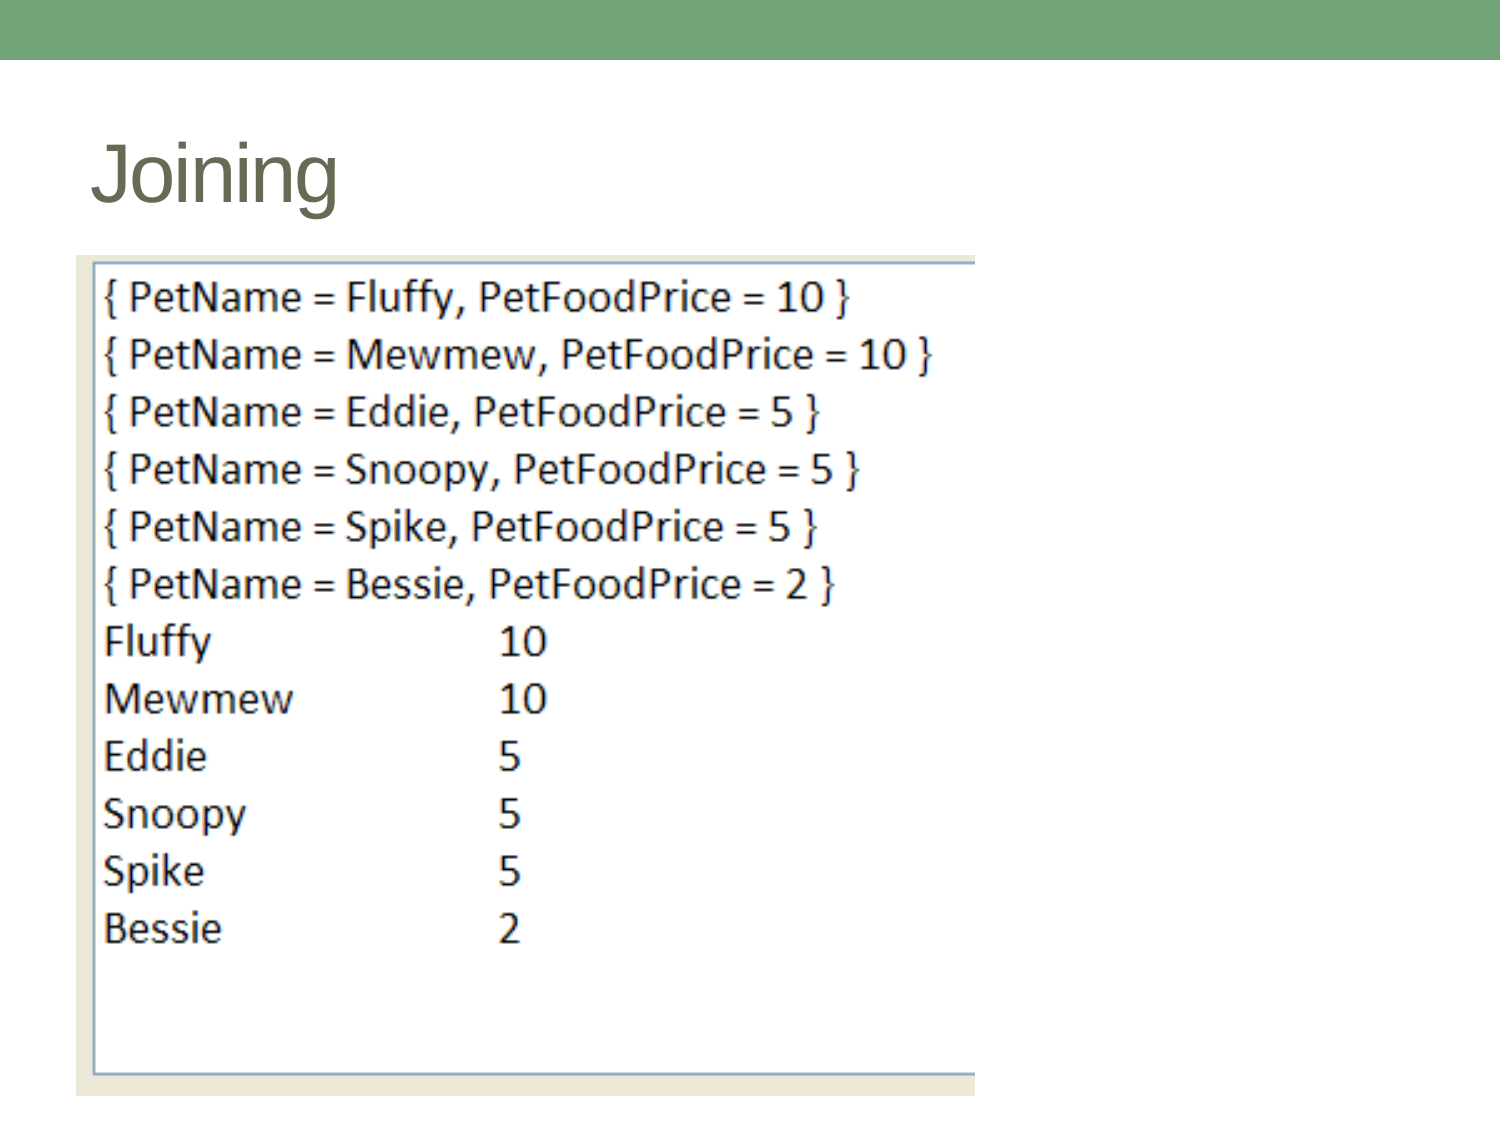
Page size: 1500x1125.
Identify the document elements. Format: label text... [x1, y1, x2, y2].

picture [76, 255, 975, 1096]
title Joining [75, 87, 1425, 250]
